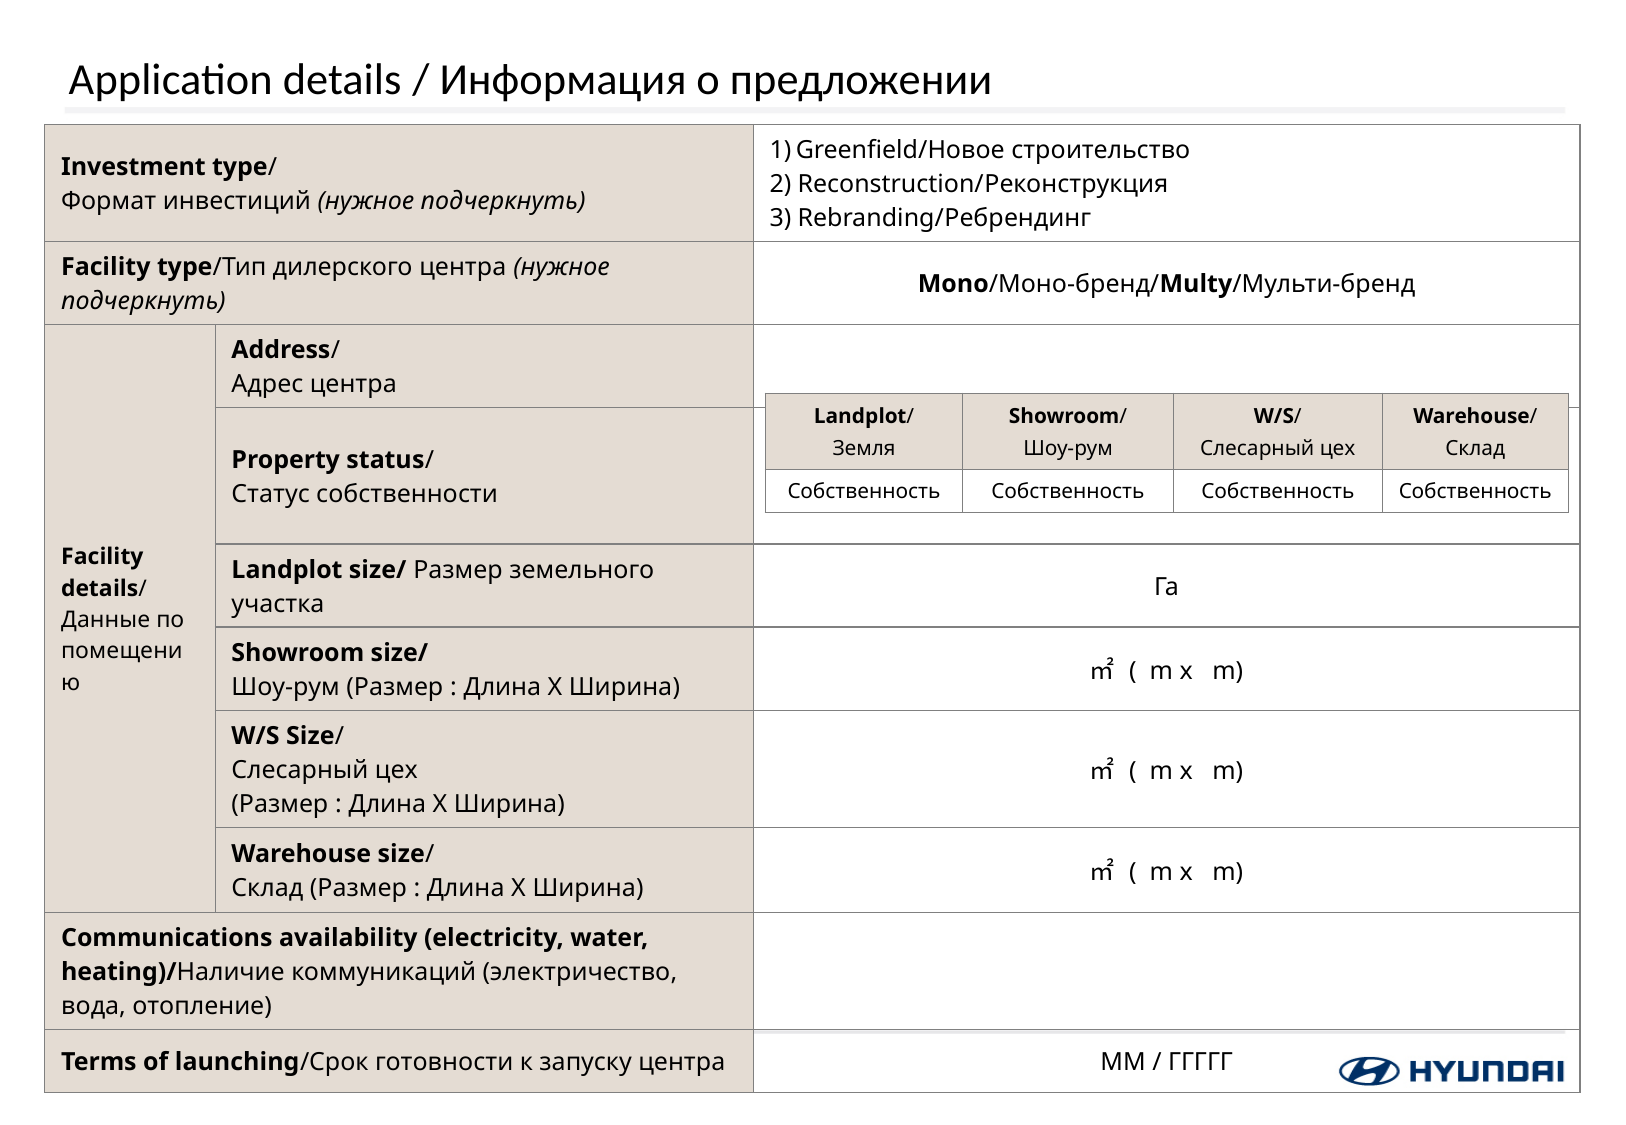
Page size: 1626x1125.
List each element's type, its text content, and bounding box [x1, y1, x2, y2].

table_header Landplot/ Земля [766, 394, 962, 469]
table_cell [754, 408, 1579, 543]
table_cell Warehouse size/ Склад (Размер : Длина Х Ширина) [216, 828, 753, 912]
table_header Investment type/ Формат инвестиций (нужное подчеркнуть) [45, 125, 753, 241]
title Application details / Информация о предложении [53, 42, 1555, 112]
table_header W/S/ Слесарный цех [1174, 394, 1382, 469]
table_cell Собственность [766, 470, 962, 512]
table_cell ㎡ ( m x m) [754, 828, 1579, 912]
table_cell Terms of launching/Срок готовности к запуску центра [45, 1030, 753, 1092]
table_cell Property status/ Статус собственности [216, 408, 753, 543]
table_cell Showroom size/ Шоу-рум (Размер : Длина Х Ширина) [216, 628, 753, 710]
table_cell Mono/Моно-бренд/Multy/Мульти-бренд [754, 242, 1579, 324]
table_cell Собственность [963, 470, 1173, 512]
table_cell Facility type/Тип дилерского центра (нужное подчеркнуть) [45, 242, 753, 324]
table_cell ㎡ ( m x m) [754, 628, 1579, 710]
table_cell Communications availability (electricity, water, heating)/Наличие коммуникаций (электричество, вода, отопление) [45, 913, 753, 1029]
table_cell Собственность [1174, 470, 1382, 512]
table_cell W/S Size/ Слесарный цех (Размер : Длина Х Ширина) [216, 711, 753, 827]
table_cell Га [754, 545, 1579, 626]
table_cell Facility details/ Данные по помещению [45, 325, 215, 912]
table_cell [754, 913, 1579, 1029]
table_cell ㎡ ( m x m) [754, 711, 1579, 827]
table_cell Address/ Адрес центра [216, 325, 753, 407]
table_cell ММ / ГГГГГ [754, 1030, 1579, 1092]
table_header Greenfield/Новое строительство 2) Reconstruction/Реконструкция 3) Rebranding/Ребрендинг [754, 125, 1579, 241]
table_cell Landplot size/ Размер земельного участка [216, 545, 753, 626]
table_header Warehouse/ Склад [1383, 394, 1568, 469]
picture [0, 0, 1625, 1125]
table_cell Собственность [1383, 470, 1568, 512]
table_header Showroom/ Шоу-рум [963, 394, 1173, 469]
table_cell [754, 325, 1579, 407]
